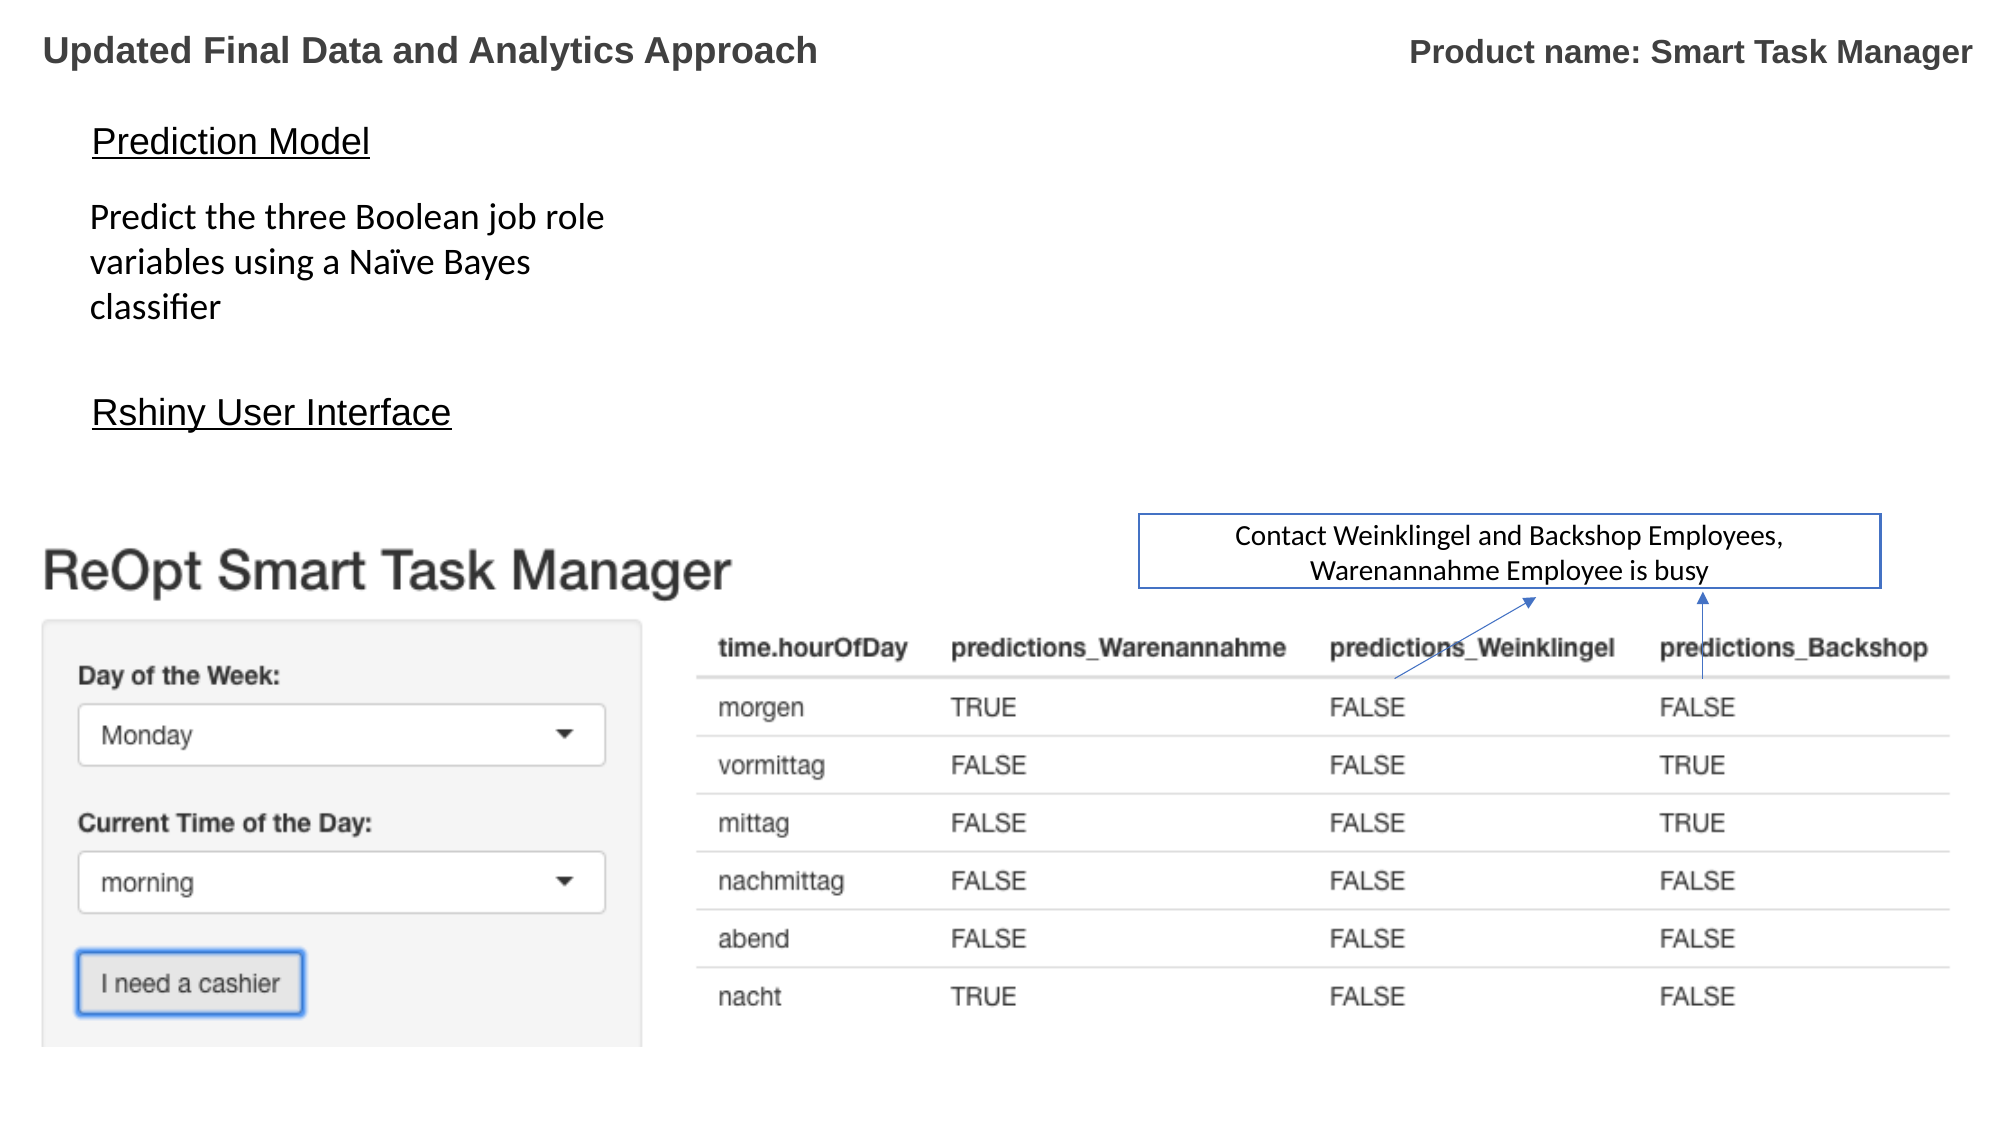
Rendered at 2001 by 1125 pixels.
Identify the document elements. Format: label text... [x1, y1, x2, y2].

text_box Rshiny User Interface [76, 380, 683, 441]
text_box Updated Final Data and Analytics Approach [27, 18, 883, 78]
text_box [1394, 597, 1537, 679]
text_box Prediction Model [76, 109, 683, 170]
picture [33, 532, 1970, 1047]
text_box Predict the three Boolean job role variables using a Naïve Bayes classifier [75, 184, 650, 335]
text_box Product name: Smart Task Manager [1394, 23, 2000, 78]
text_box Contact Weinklingel and Backshop Employees, Warenannahme Employee is busy [1138, 513, 1882, 532]
